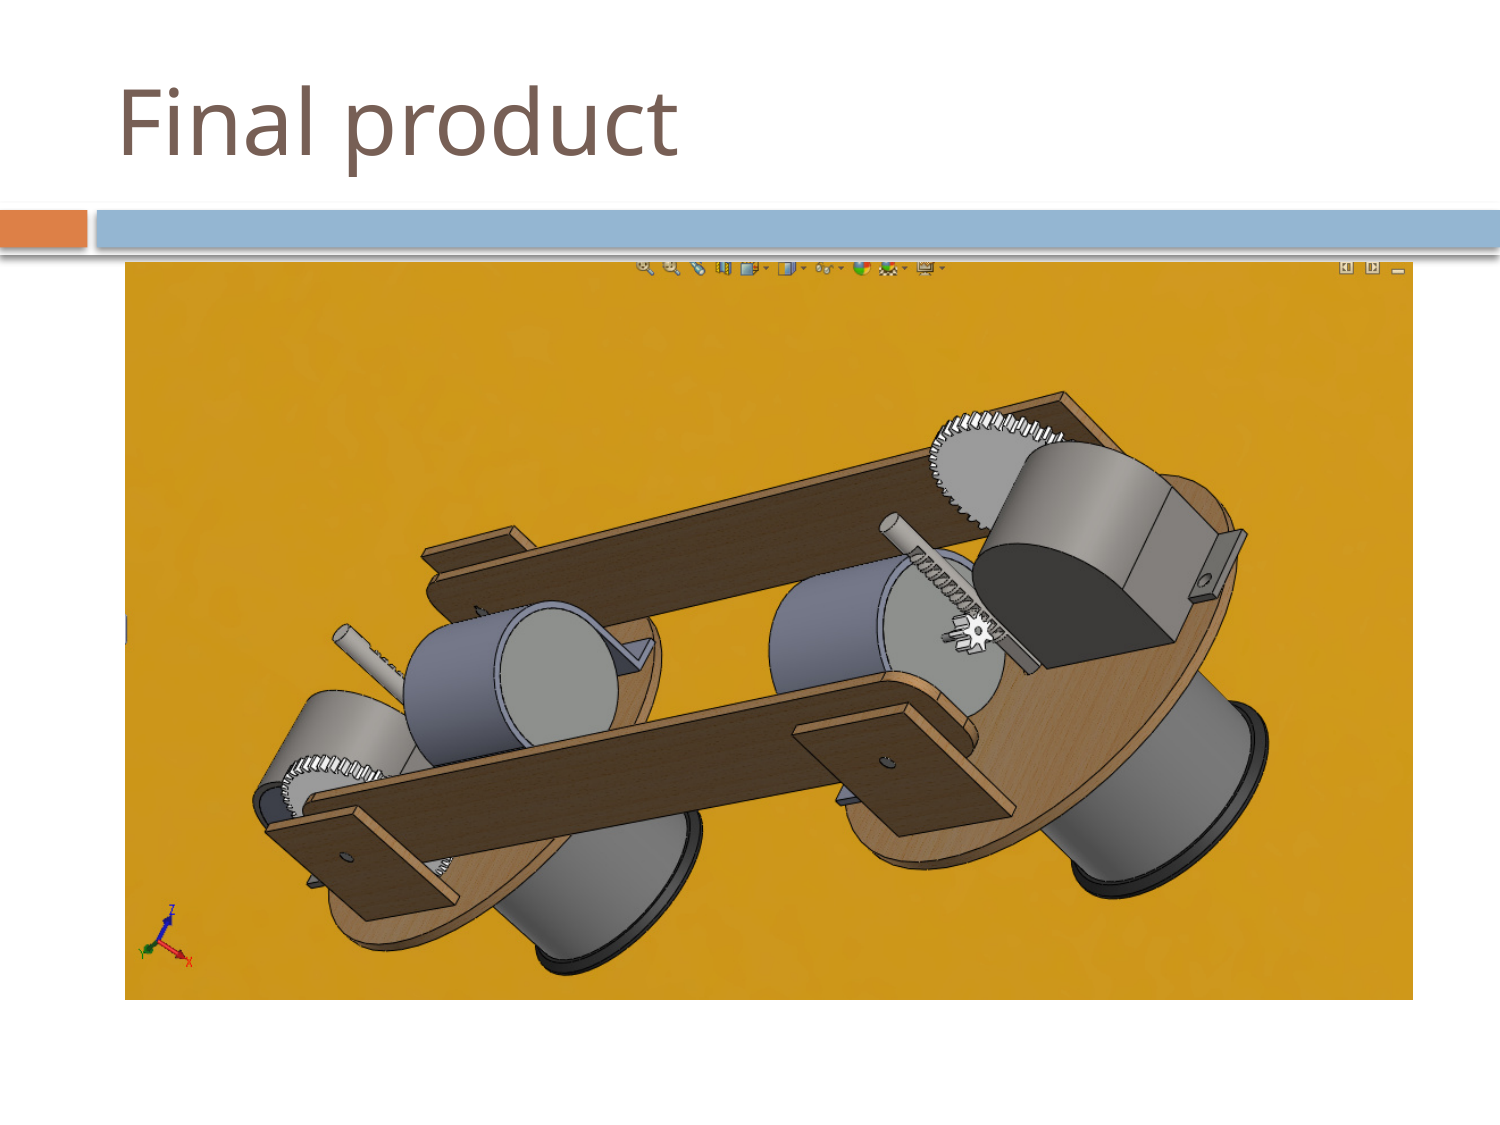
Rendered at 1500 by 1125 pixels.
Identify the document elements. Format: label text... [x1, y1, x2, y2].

title Final product [100, 37, 1438, 200]
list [125, 262, 1413, 1001]
